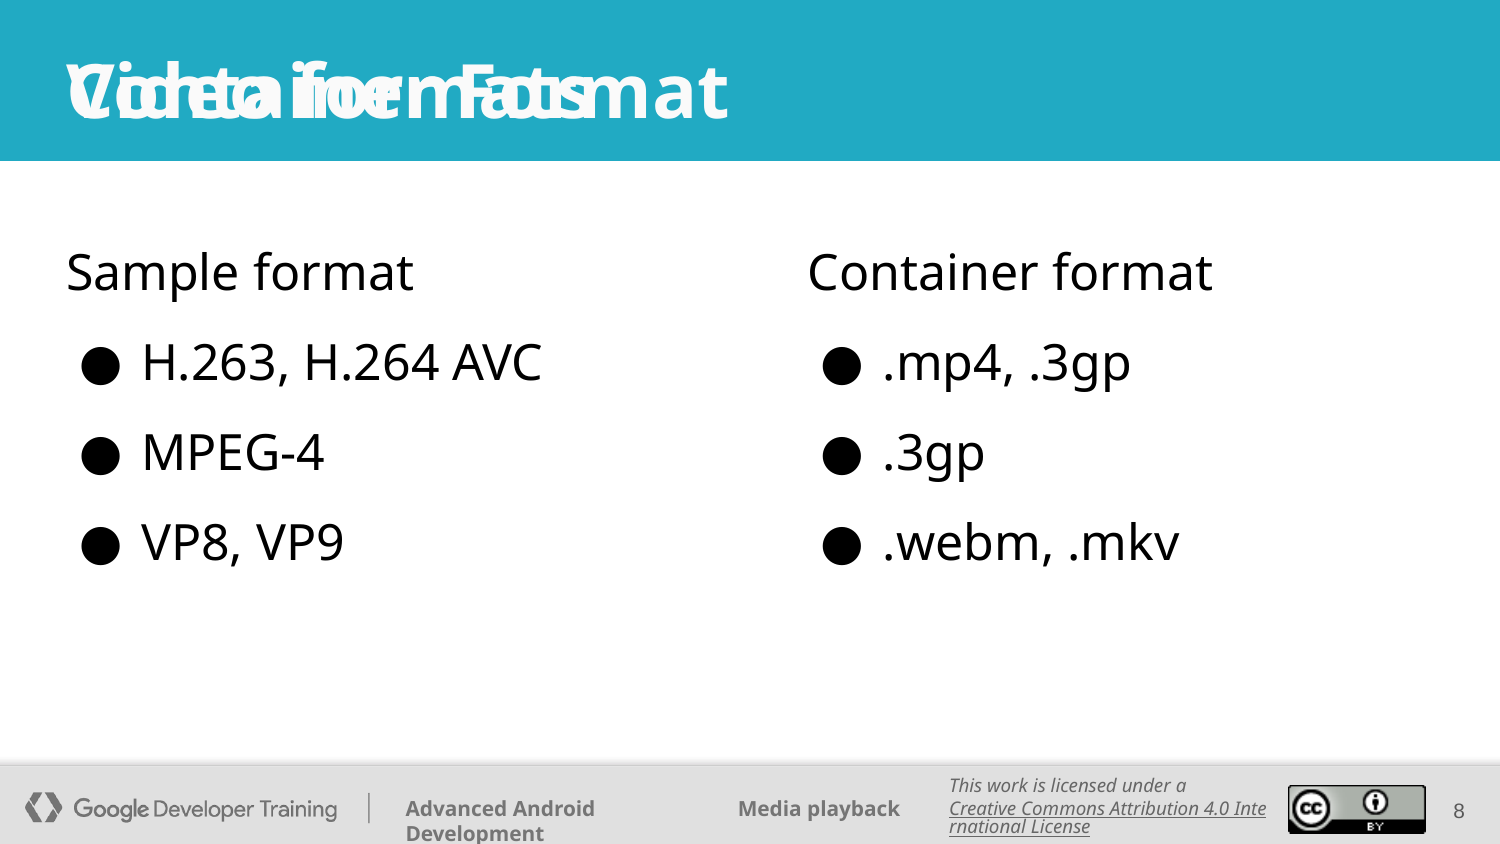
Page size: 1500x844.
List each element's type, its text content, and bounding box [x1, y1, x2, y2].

picture [0, 161, 1500, 844]
slide_number ‹#› [1389, 777, 1480, 842]
title Video formats [51, 28, 1449, 122]
list Sample format H.263, H.264 AVC MPEG-4 VP8, VP9 [51, 195, 708, 756]
list Container format .mp4, .3gp .3gp .webm, .mkv [792, 195, 1449, 756]
